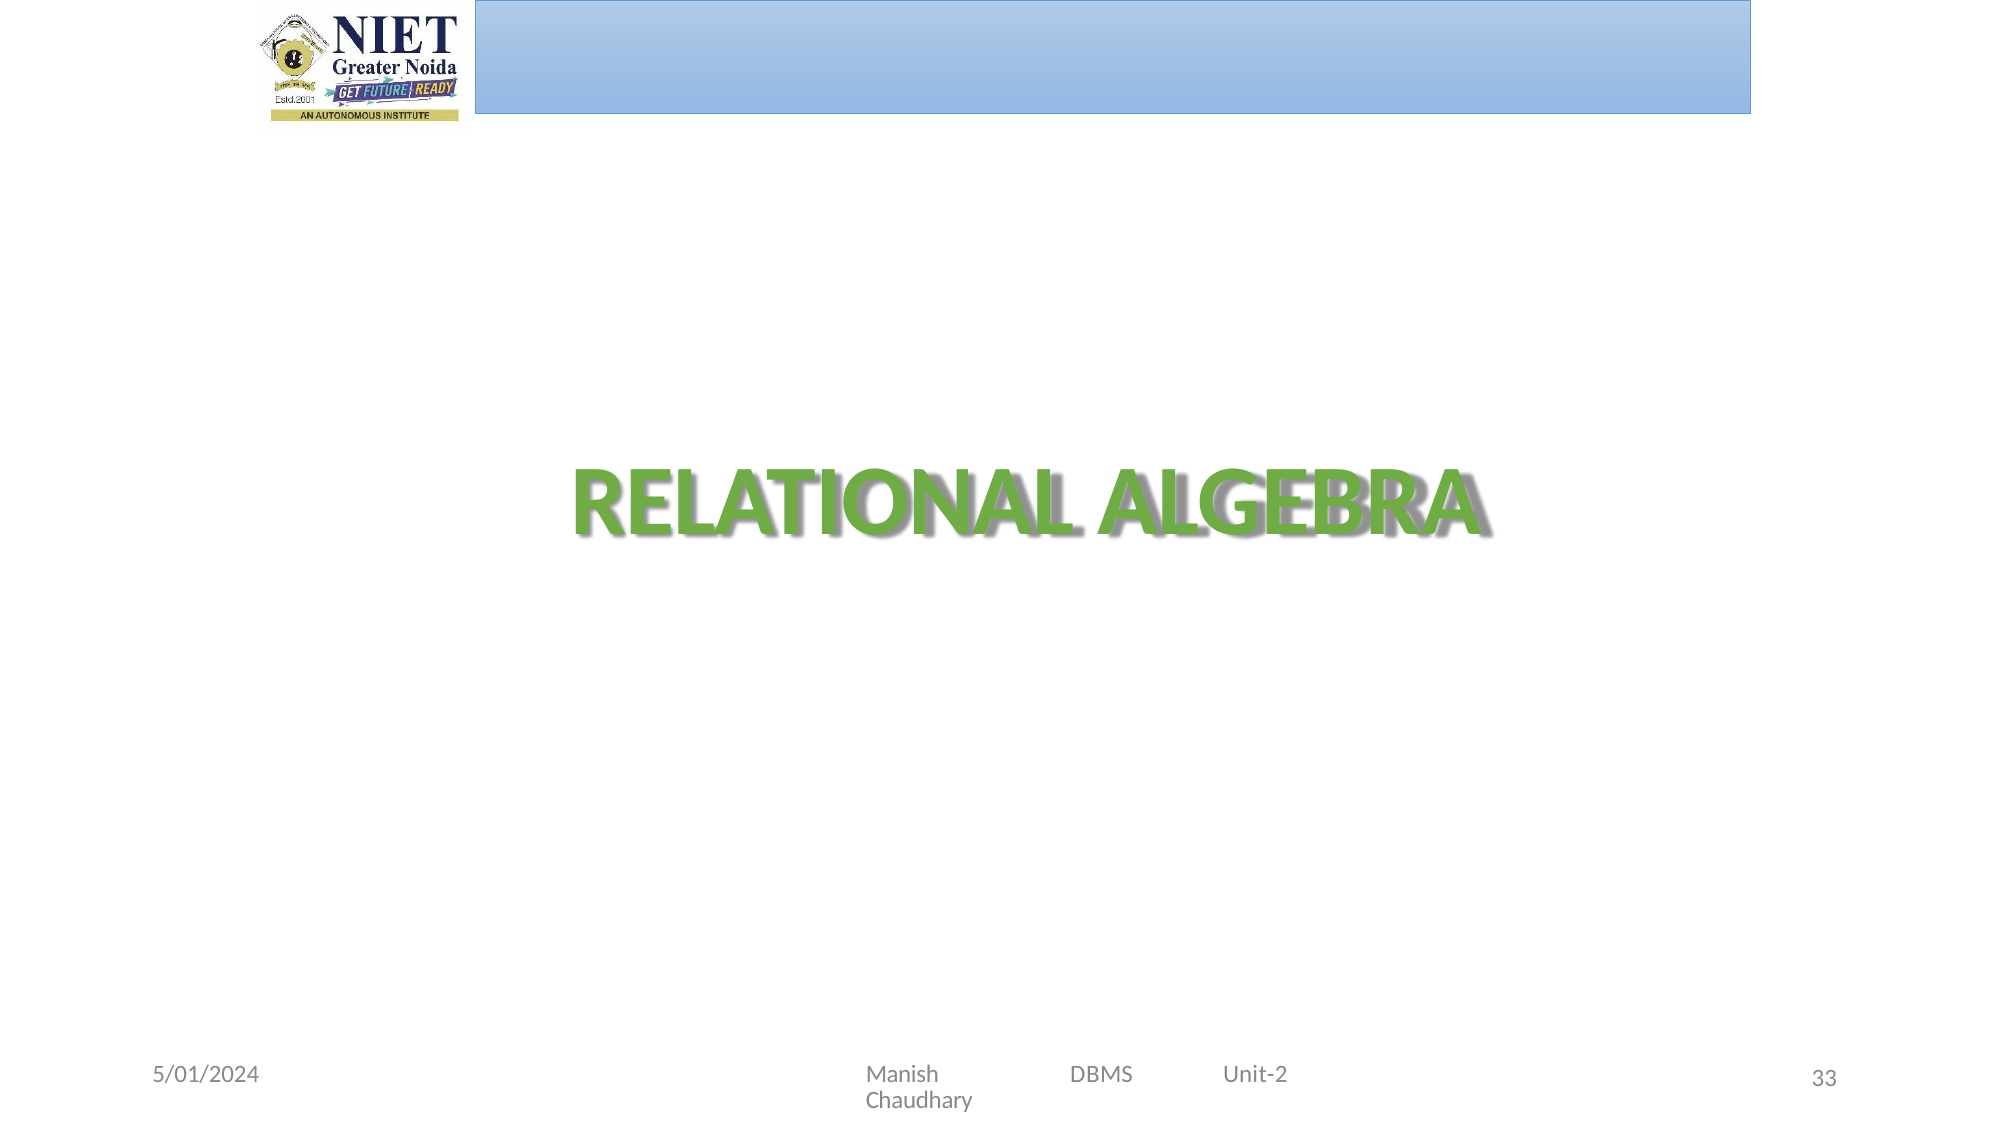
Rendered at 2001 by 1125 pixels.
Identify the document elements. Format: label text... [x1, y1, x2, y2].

footer 5/01/2024 [150, 1061, 262, 1125]
slide_number 33 [1805, 1061, 1856, 1125]
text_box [257, 0, 1752, 132]
title RELATIONAL ALGEBRA [567, 432, 1495, 623]
picture [576, 469, 1497, 542]
text_box Unit-2 [1221, 1061, 1289, 1088]
text_box Manish Chaudhary [863, 1061, 1008, 1114]
slide_number DBMS [1068, 1061, 1134, 1125]
